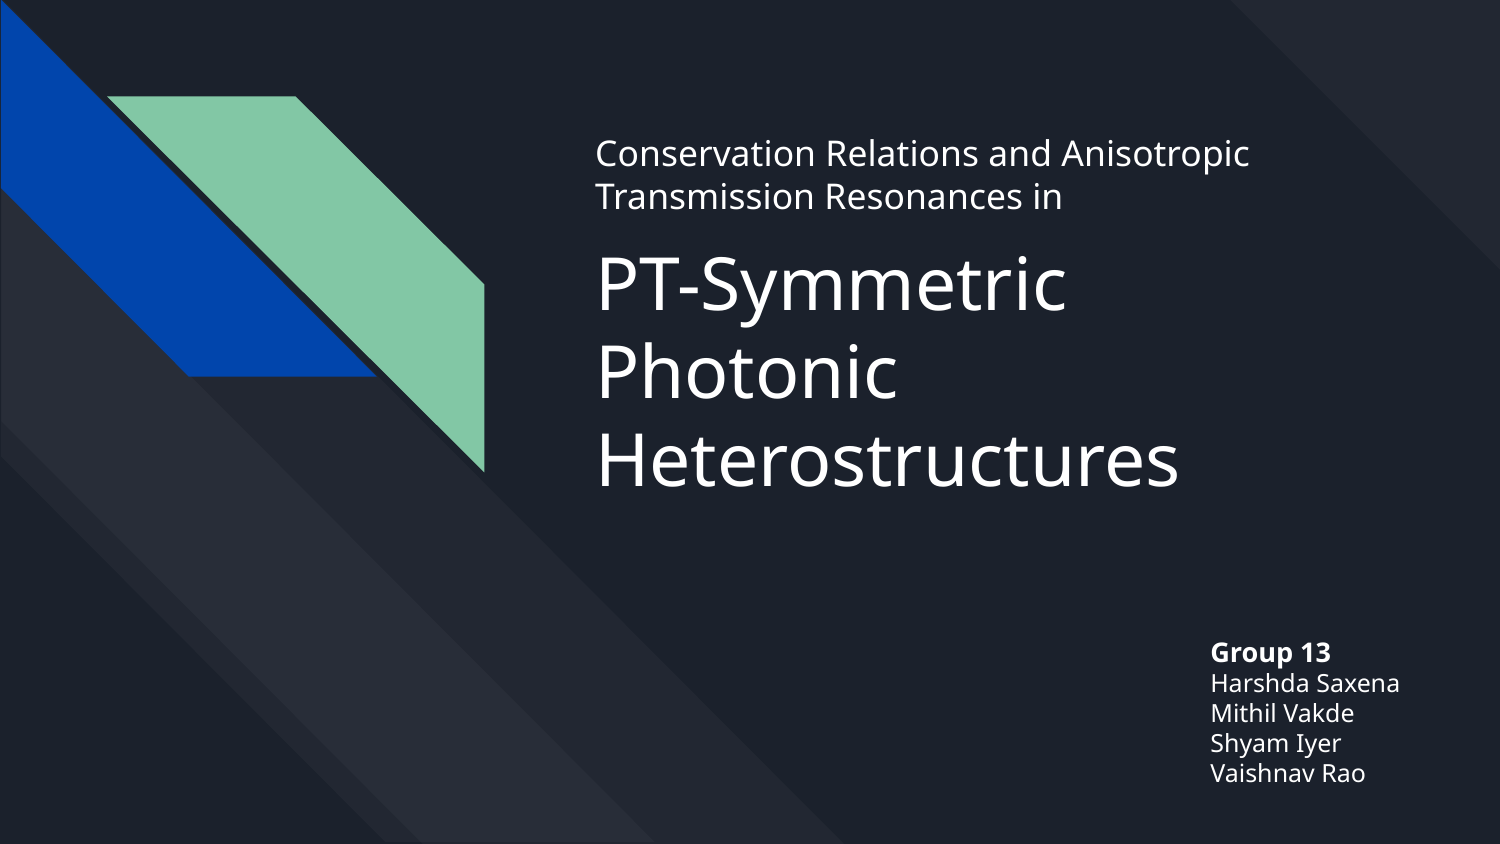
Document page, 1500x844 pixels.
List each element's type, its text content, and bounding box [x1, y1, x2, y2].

text_box Group 13 Harshda Saxena Mithil Vakde Shyam Iyer Vaishnav Rao [1195, 620, 1455, 803]
title PT-Symmetric Photonic Heterostructures [580, 223, 1280, 518]
subtitle Conservation Relations and Anisotropic Transmission Resonances in [580, 116, 1280, 223]
